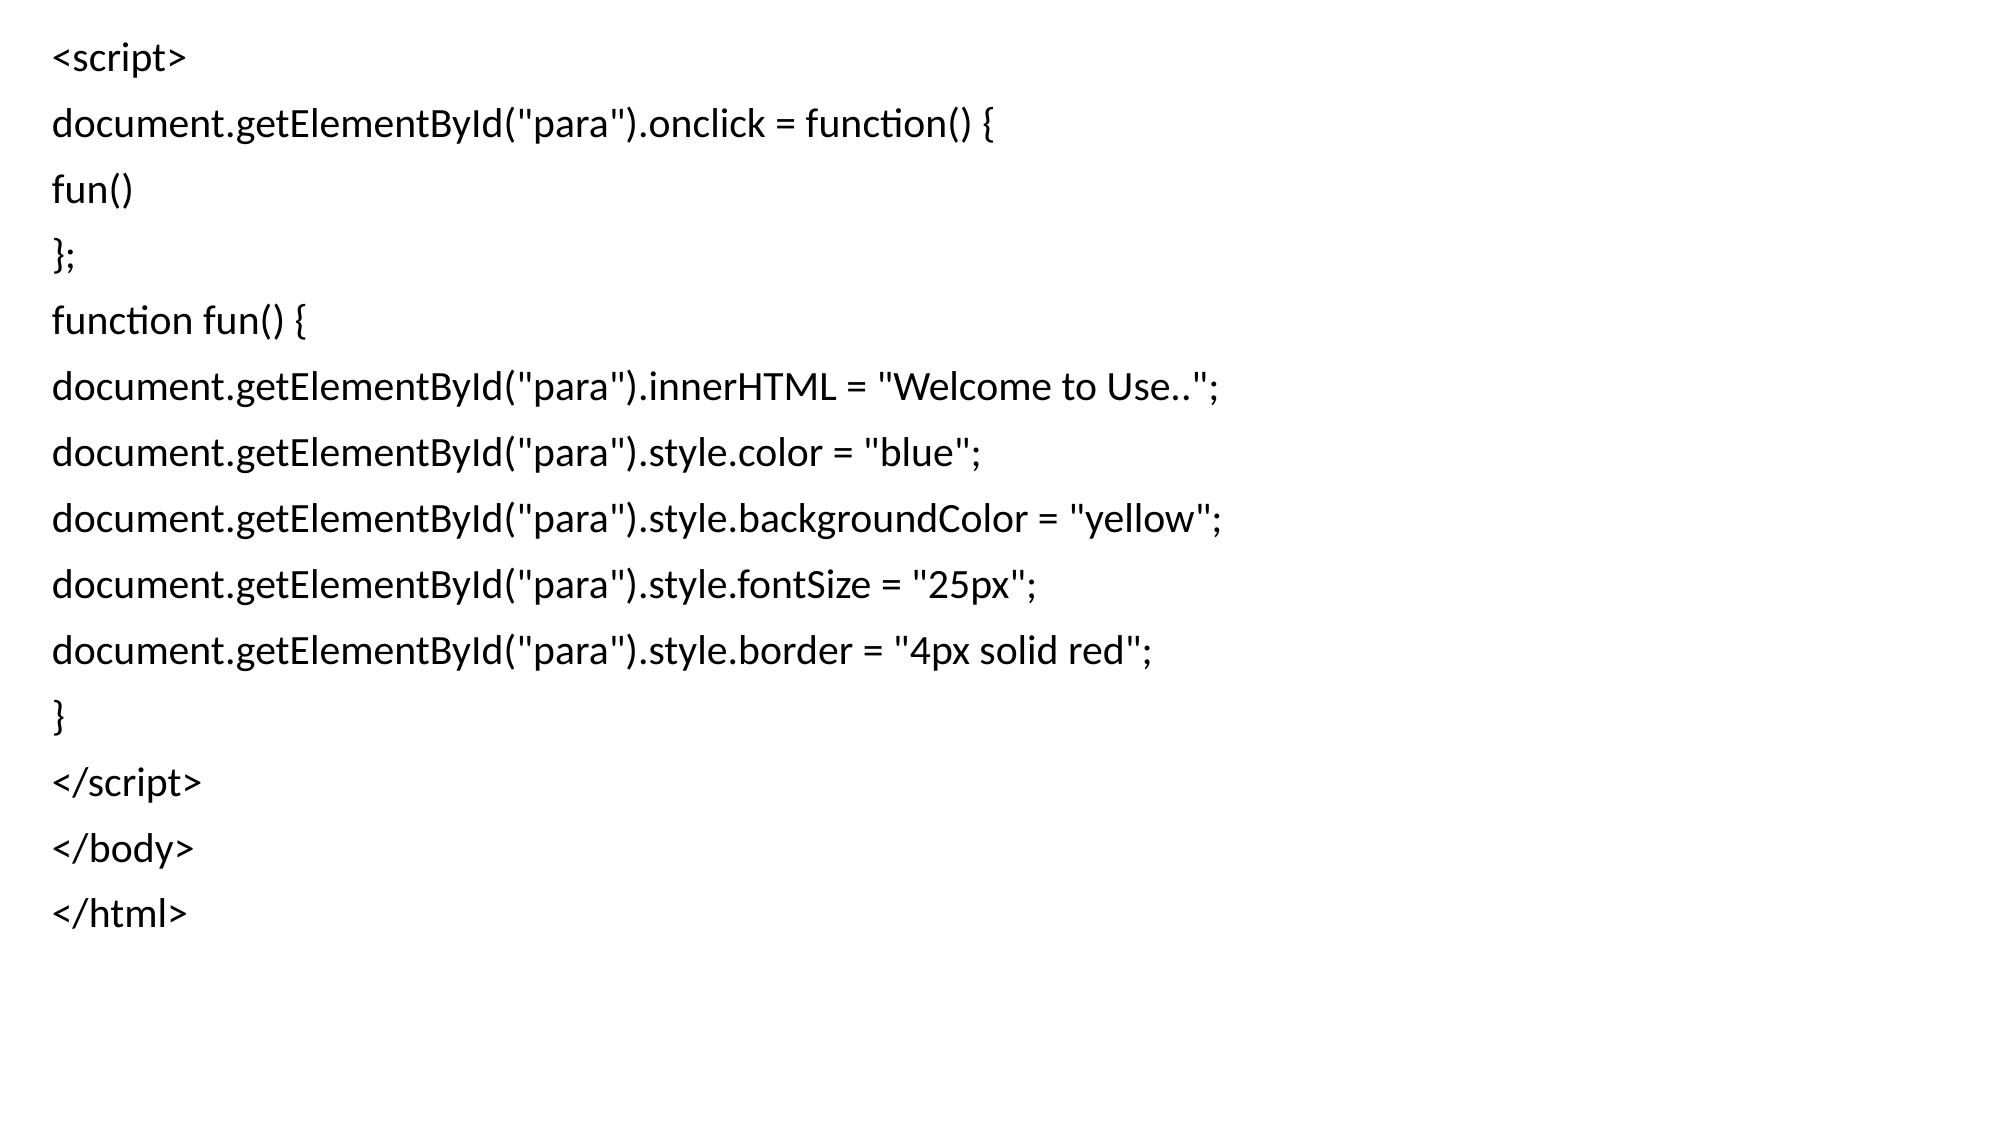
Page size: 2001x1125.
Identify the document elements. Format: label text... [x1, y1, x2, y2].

subtitle <script> document.getElementById("para").onclick = function() { fun() }; function fun() { document.getElementById("para").innerHTML = "Welcome to Use.."; document.getElementById("para").style.color = "blue"; document.getElementById("para").style.backgroundColor = "yellow"; document.getElementById("para").style.fontSize = "25px"; document.getElementById("para").style.border = "4px solid red"; } </script> </body> </html> [36, 27, 1983, 1099]
